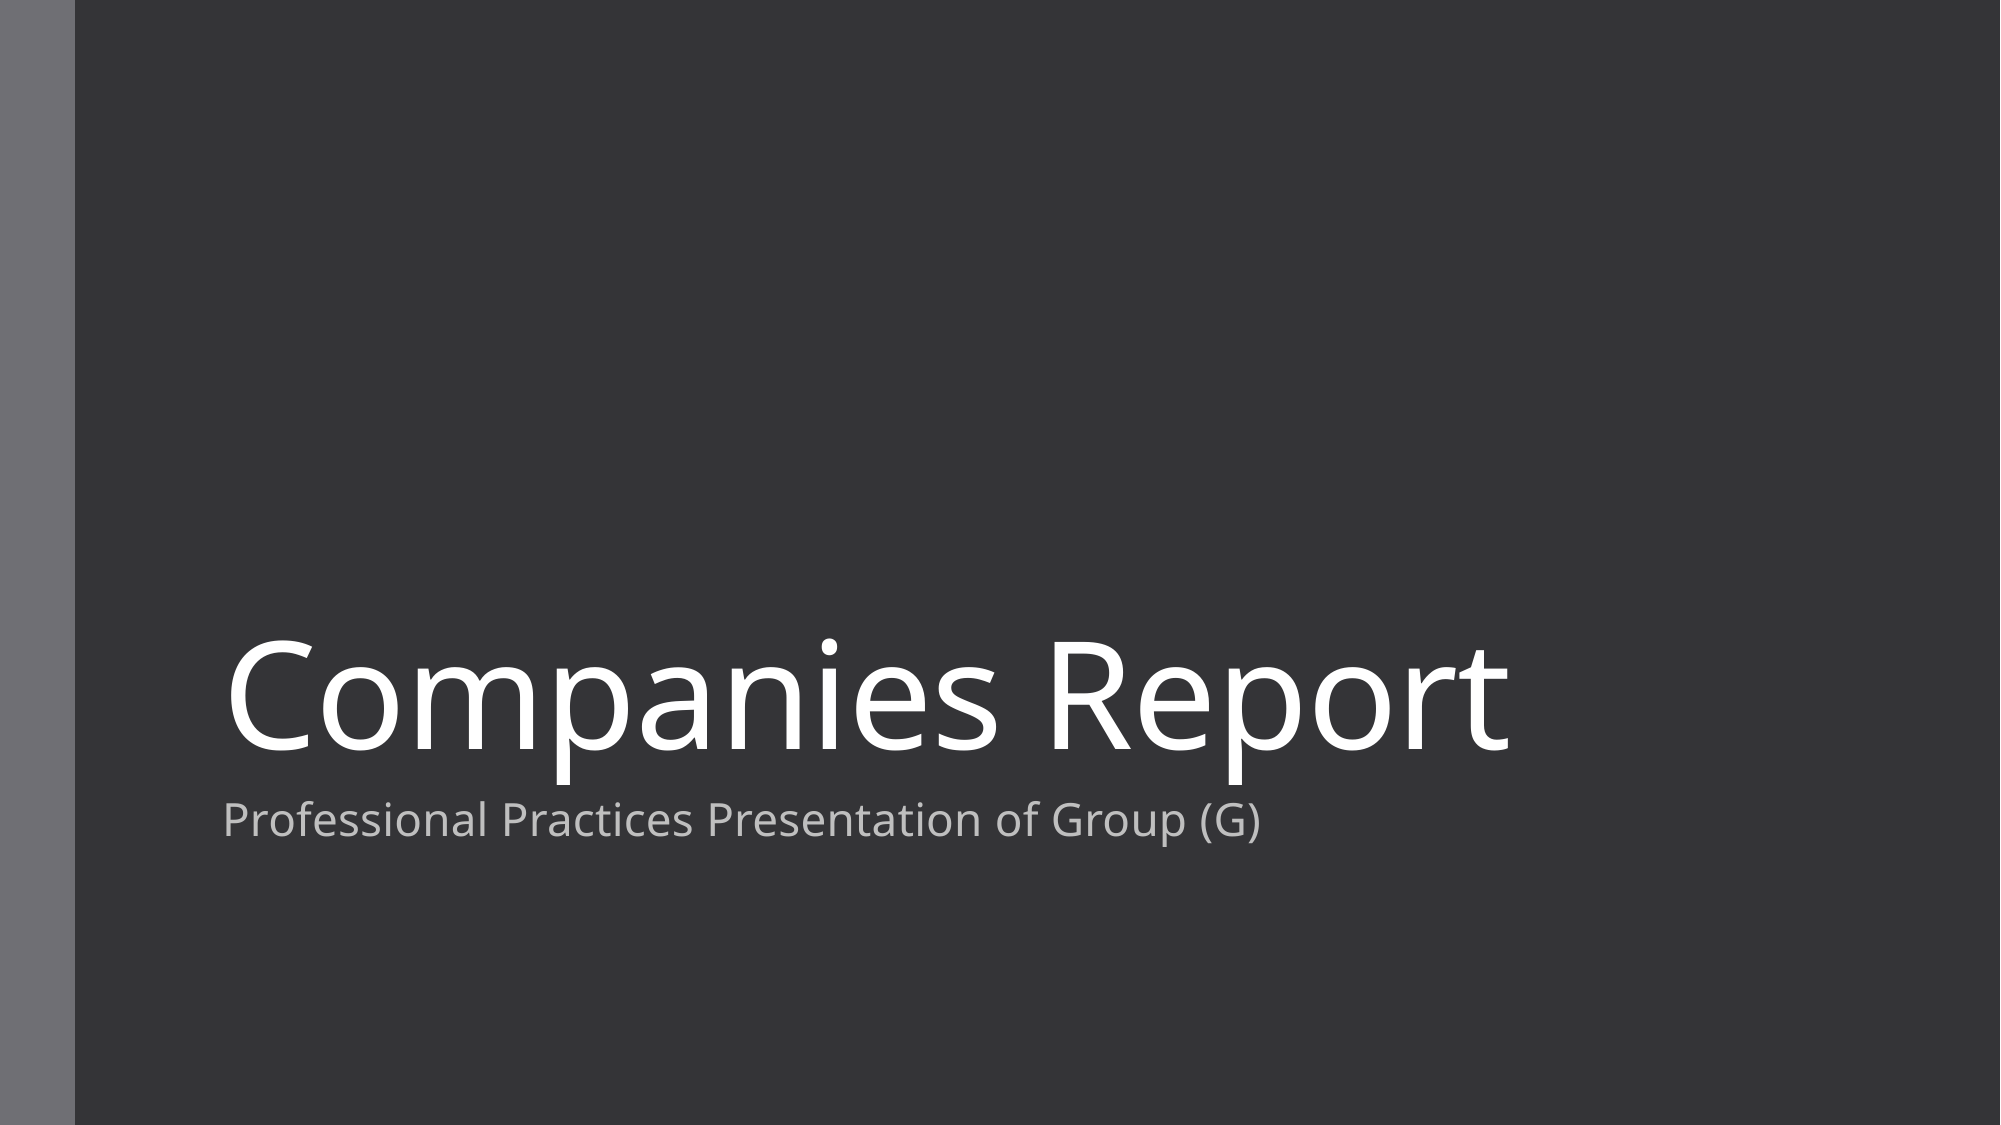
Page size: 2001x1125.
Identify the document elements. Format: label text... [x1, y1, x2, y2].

subtitle Professional Practices Presentation of Group (G) [206, 787, 1752, 1065]
title Companies Report [206, 124, 1752, 787]
